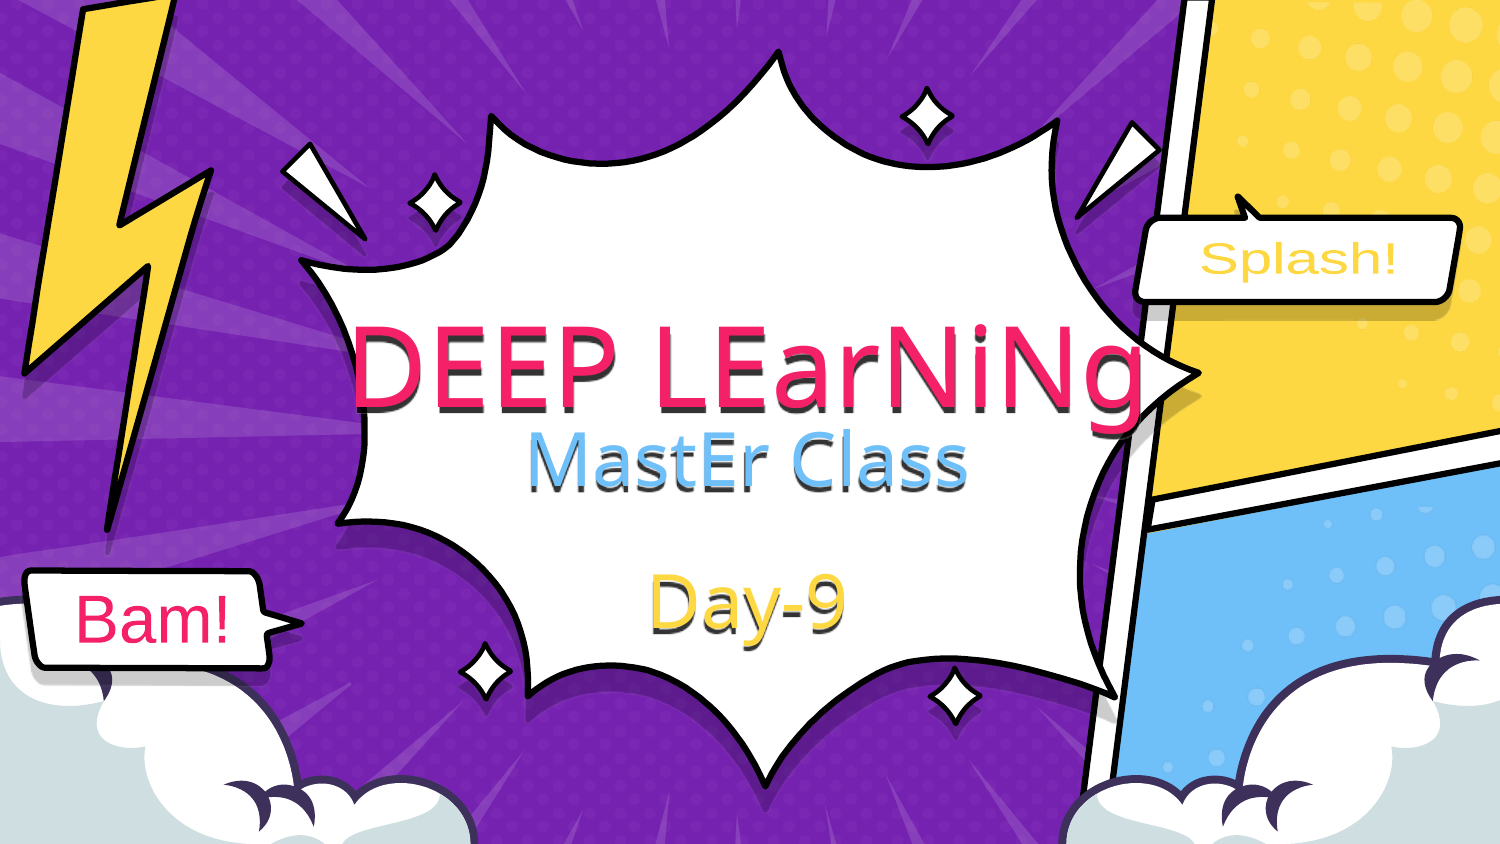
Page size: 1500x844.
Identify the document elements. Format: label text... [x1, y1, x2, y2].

text_box Day-9 [591, 547, 905, 667]
title DEEP LEarNiNg MastEr Class [188, 250, 1308, 572]
